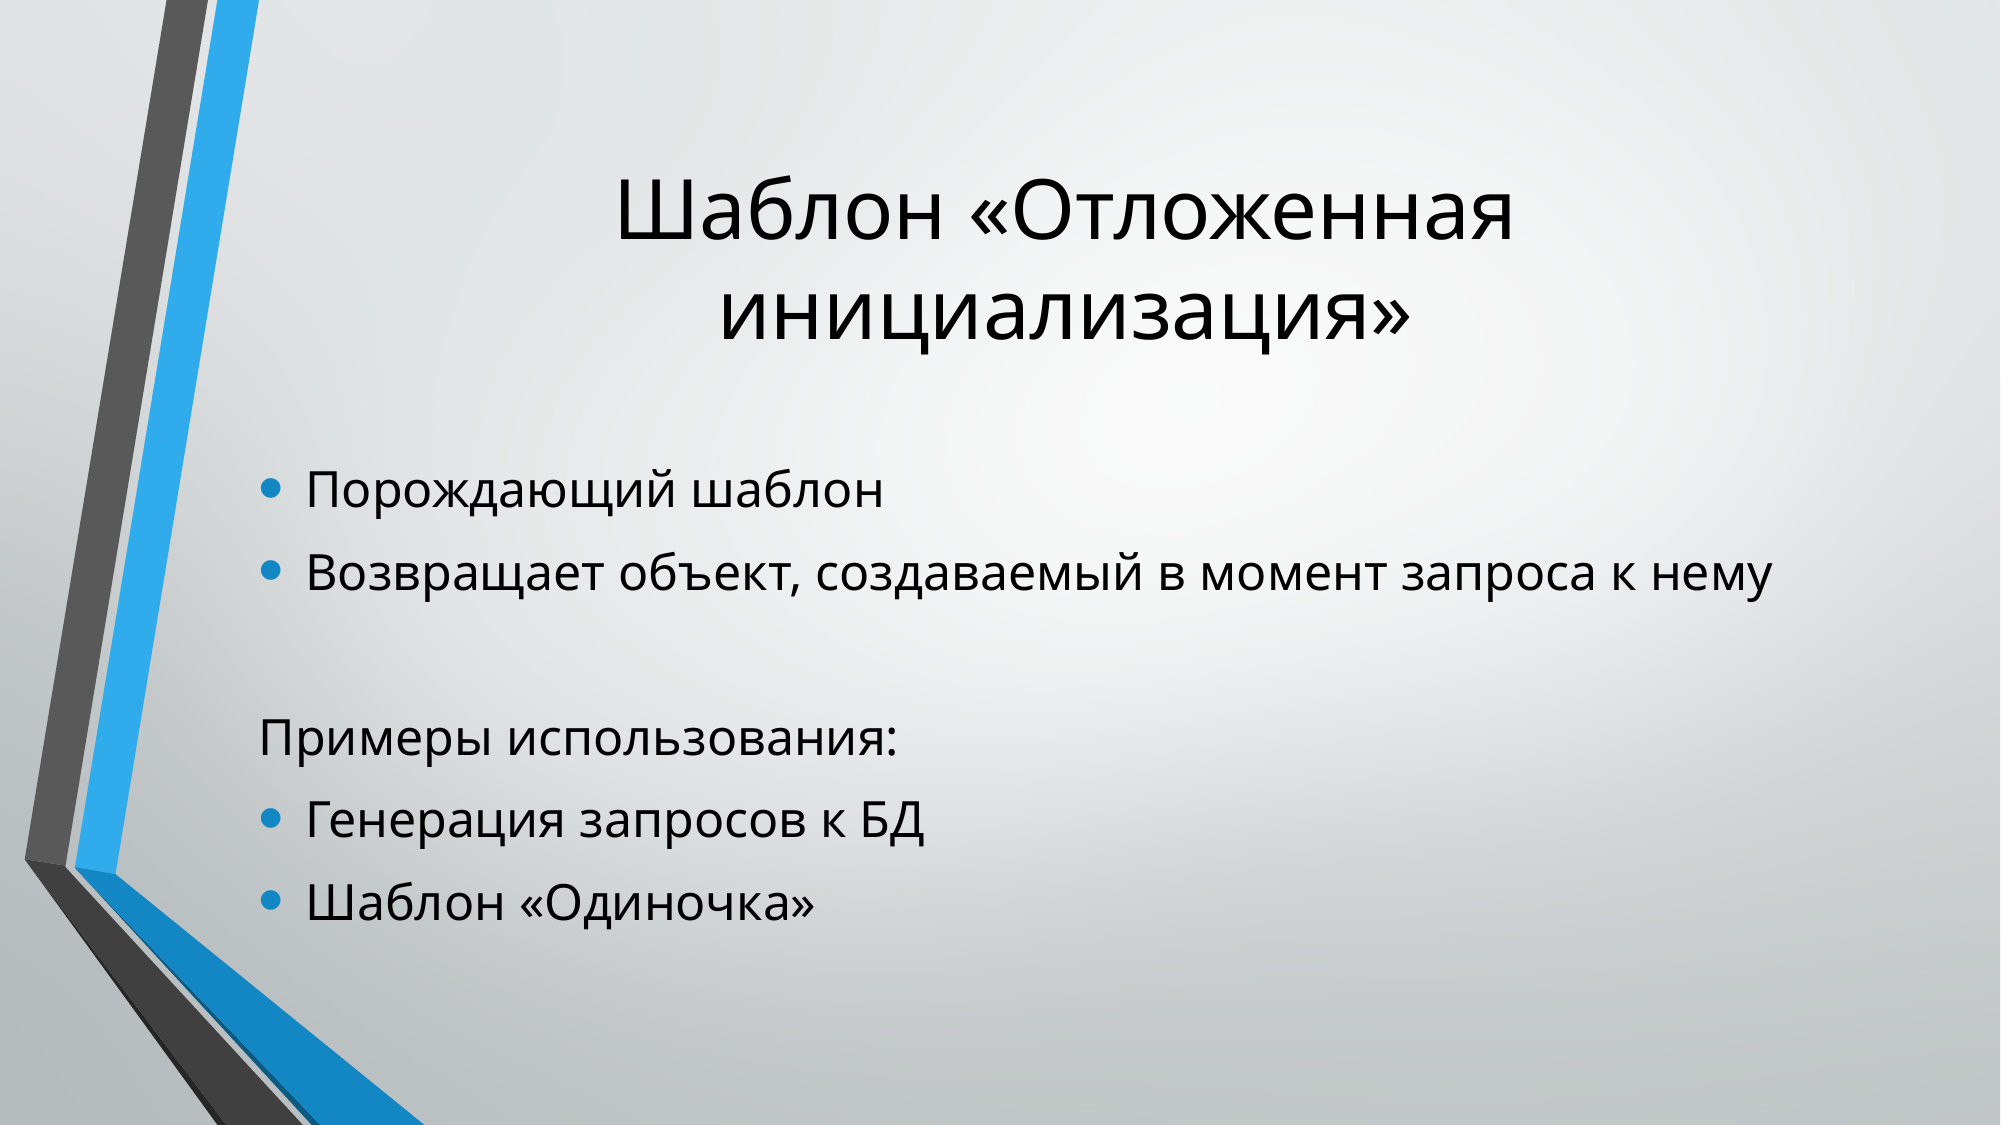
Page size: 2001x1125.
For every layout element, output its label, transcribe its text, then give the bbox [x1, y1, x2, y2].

list Порождающий шаблон Возвращает объект, создаваемый в момент запроса к нему Примеры использования: Генерация запросов к БД Шаблон «Одиночка» [243, 437, 1887, 950]
title Шаблон «Отложенная инициализация» [243, 112, 1887, 400]
